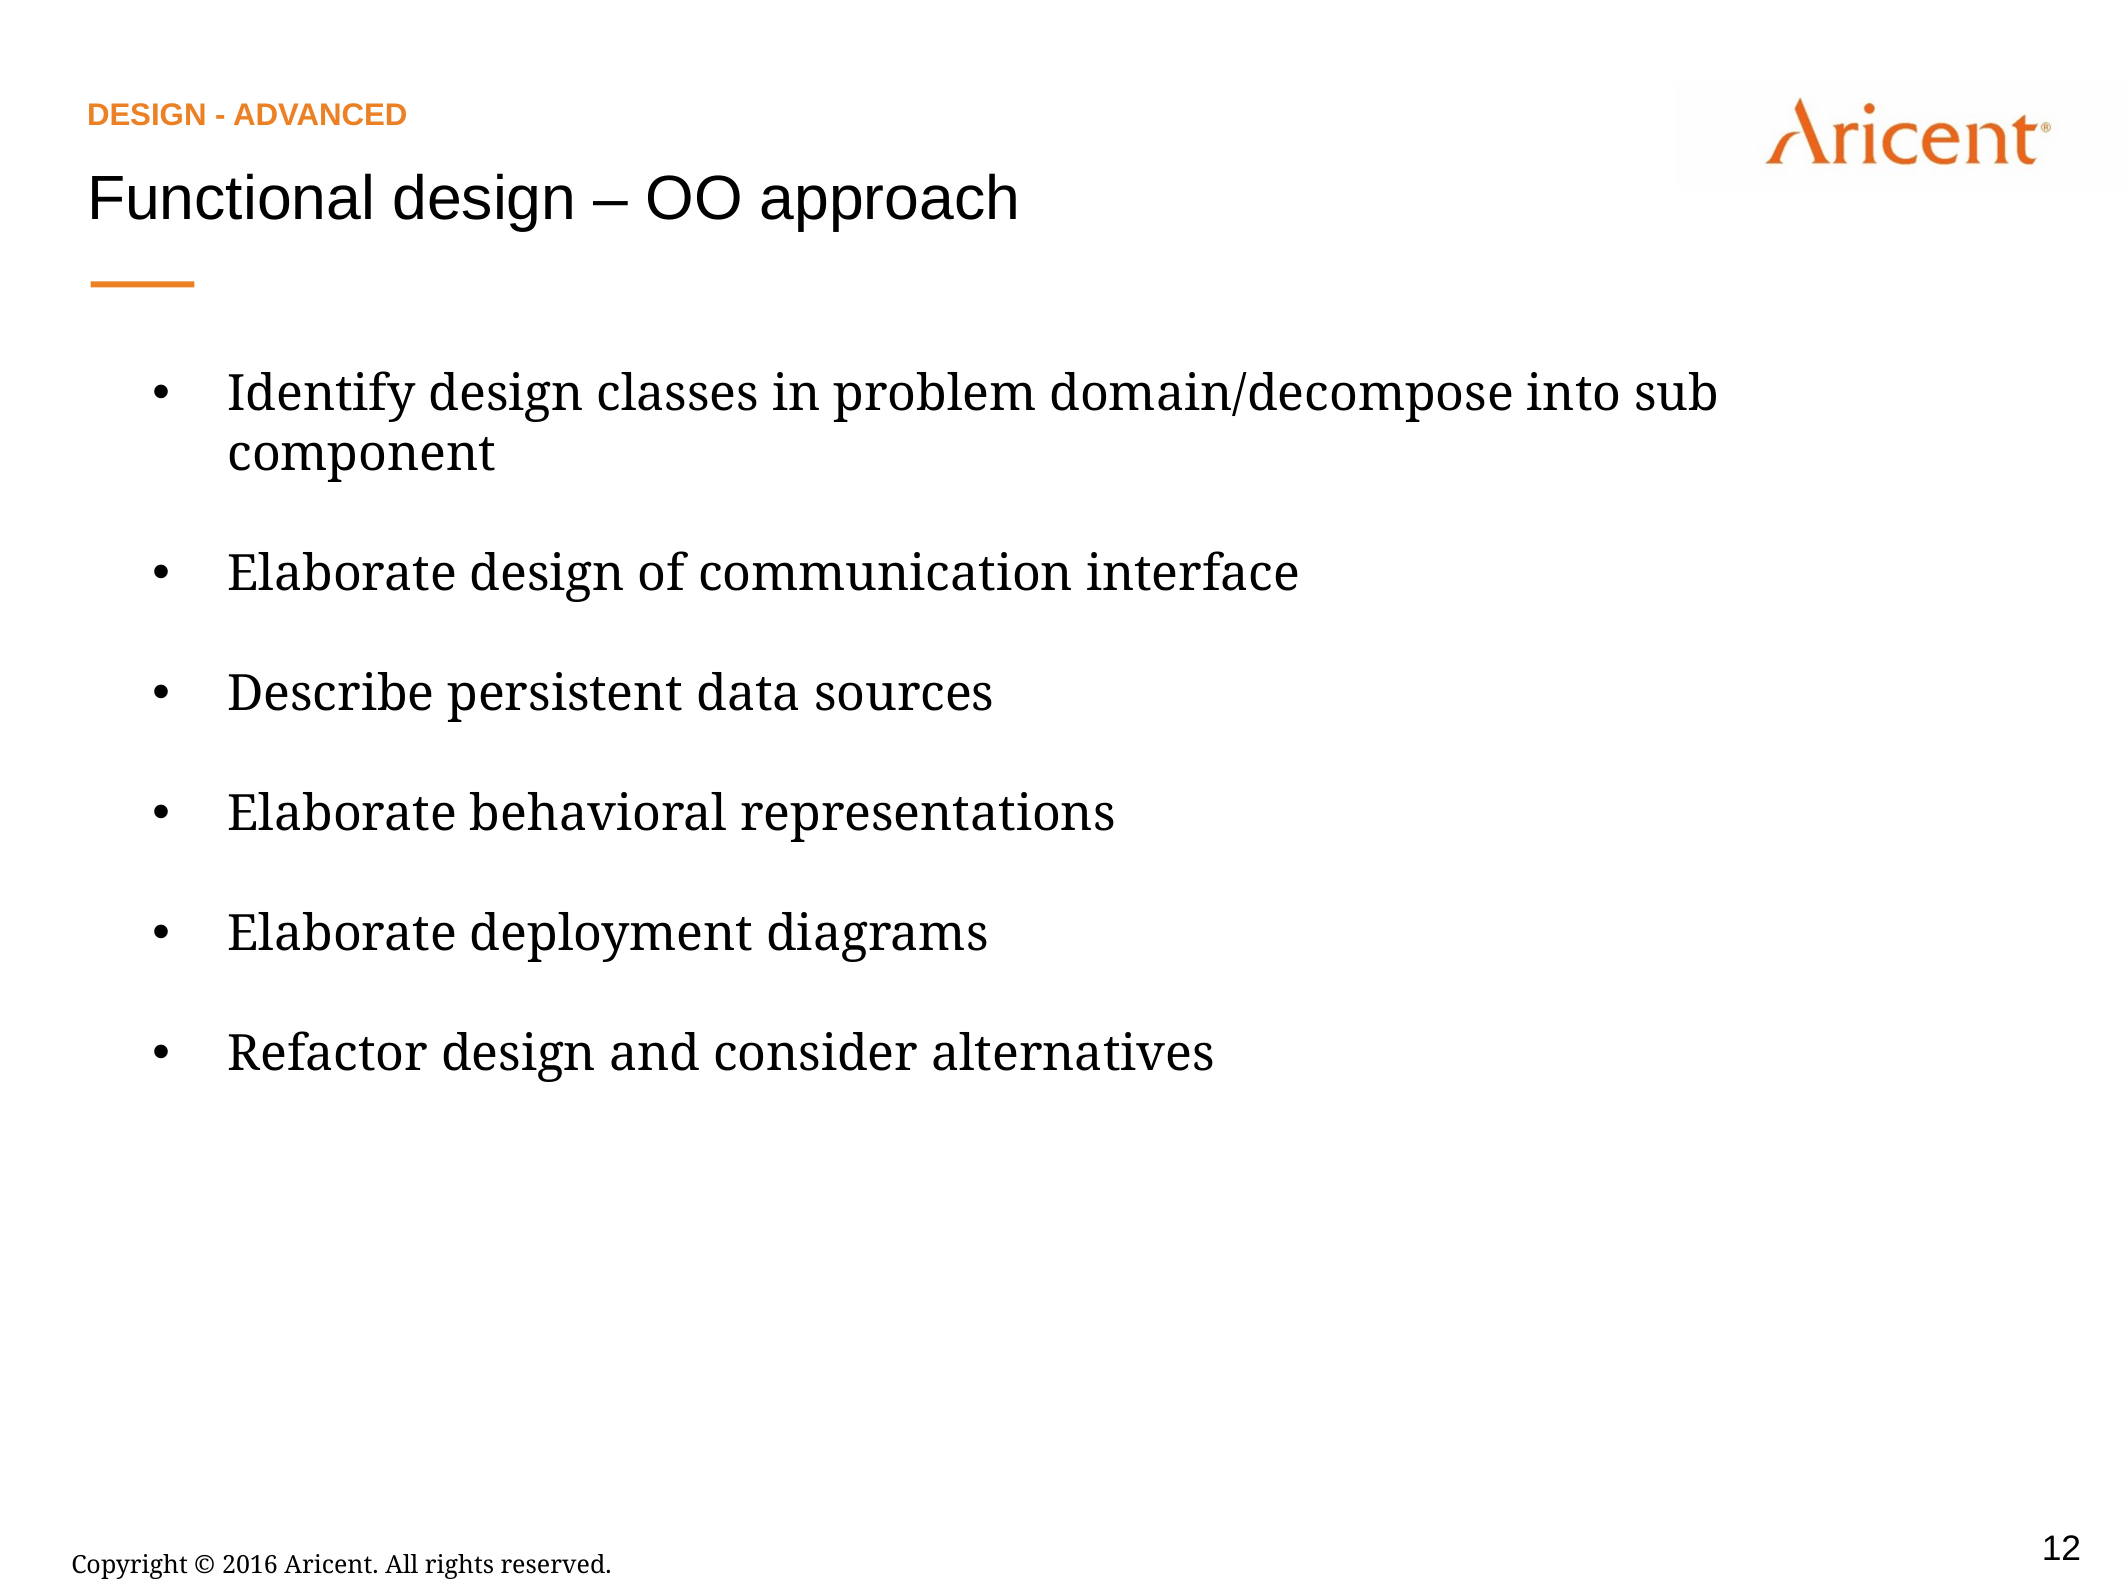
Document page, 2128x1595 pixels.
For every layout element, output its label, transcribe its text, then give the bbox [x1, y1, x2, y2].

text_box Identify design classes in problem domain/decompose into sub component Elaborate design of communication interface Describe persistent data sources Elaborate behavioral representations Elaborate deployment diagrams Refactor design and consider alternatives [72, 353, 1931, 1089]
picture [1675, 82, 2128, 189]
list DeSIGN - Advanced [72, 46, 1742, 140]
list Functional design – OO approach [72, 150, 1742, 277]
